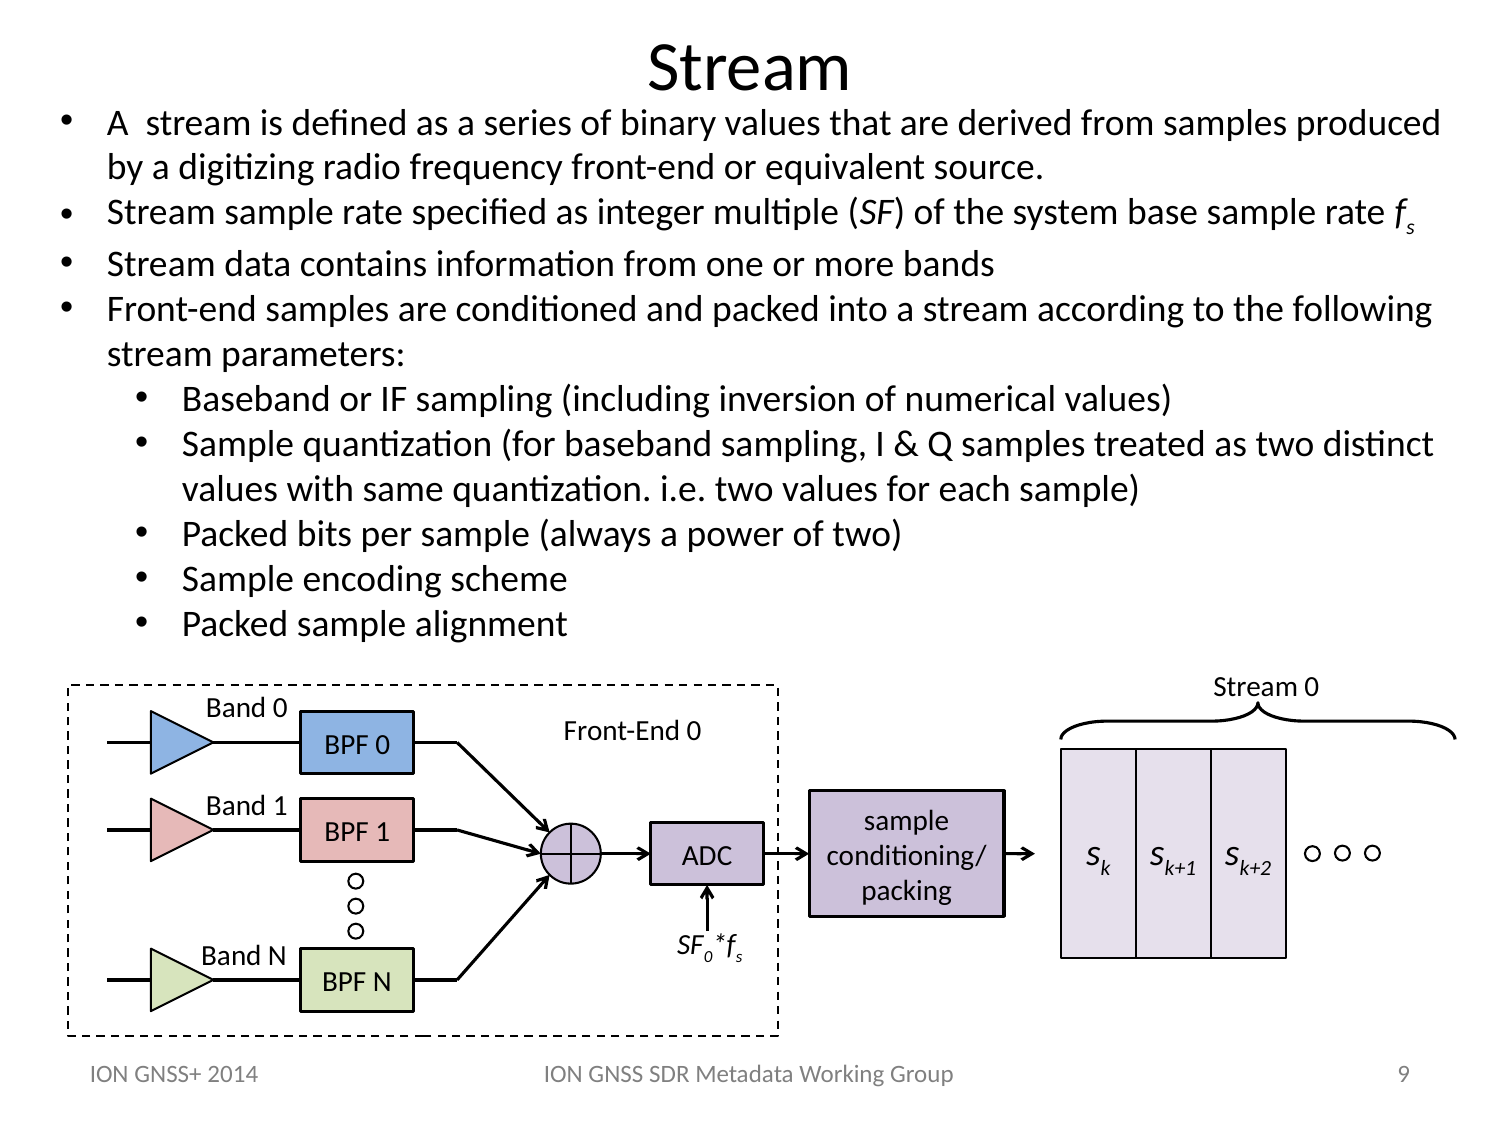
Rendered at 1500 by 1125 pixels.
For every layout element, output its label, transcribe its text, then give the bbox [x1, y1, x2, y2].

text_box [67, 667, 1456, 1037]
title Stream [75, 12, 1425, 97]
text_box A stream is defined as a series of binary values that are derived from samples produced by a digitizing radio frequency front-end or equivalent source. Stream sample rate specified as integer multiple (SF) of the system base sample rate fs Stream data contains information from one or more bands Front-end samples are conditioned and packed into a stream according to the following stream parameters: Baseband or IF sampling (including inversion of numerical values) Sample quantization (for baseband sampling, I & Q samples treated as two distinct values with same quantization. i.e. two values for each sample) Packed bits per sample (always a power of two) Sample encoding scheme Packed sample alignment [60, 97, 1462, 644]
